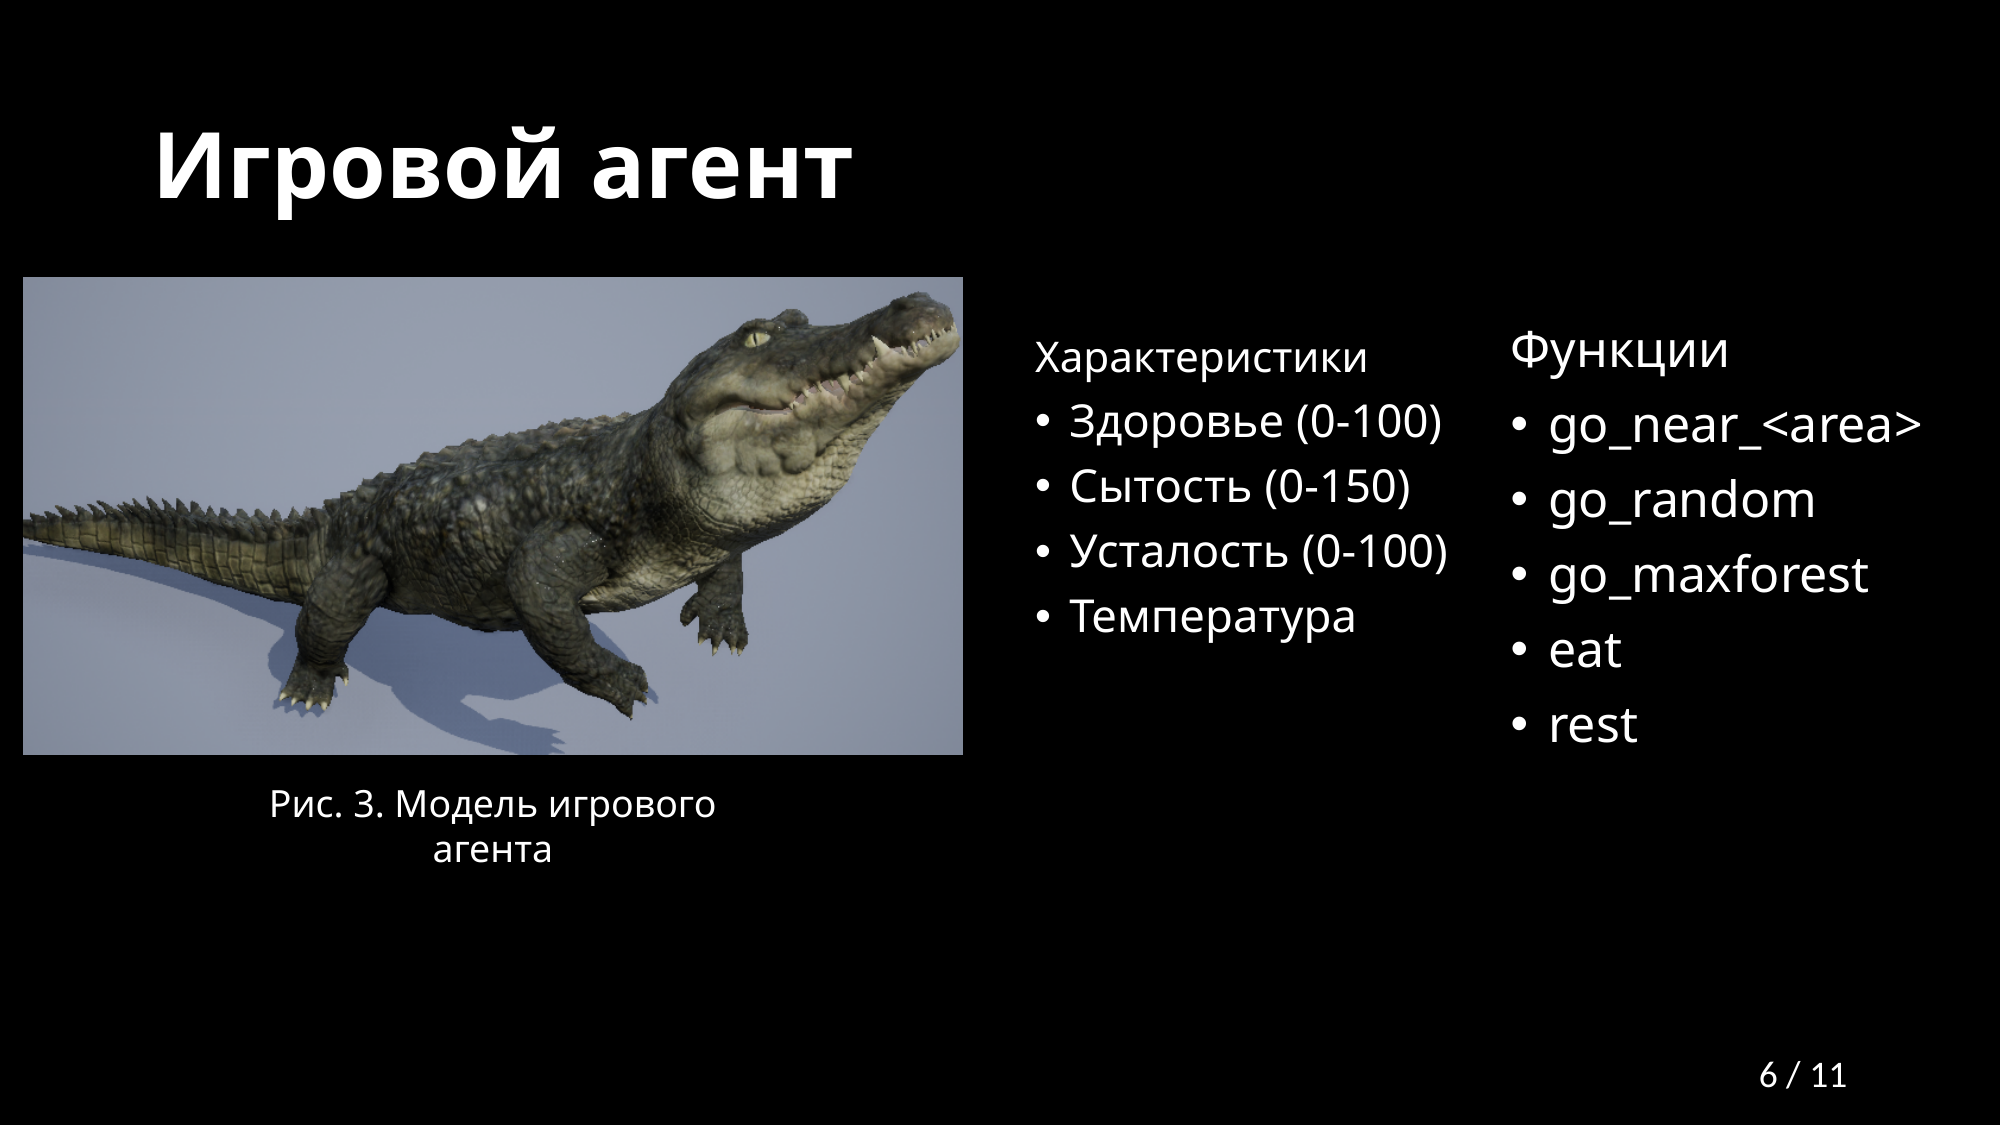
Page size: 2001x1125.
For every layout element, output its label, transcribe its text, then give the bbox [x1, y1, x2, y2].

text_box Функции go_near_<area> go_random go_maxforest eat rest [1495, 317, 1978, 823]
title Игровой агент [137, 59, 1863, 278]
list Характеристики Здоровье (0-100) Сытость (0-150) Усталость (0-100) Температура [1020, 328, 1473, 682]
text_box Рис. 3. Модель игрового агента [221, 772, 764, 878]
picture [23, 277, 963, 755]
slide_number 6 / 11 [1412, 1042, 1863, 1103]
